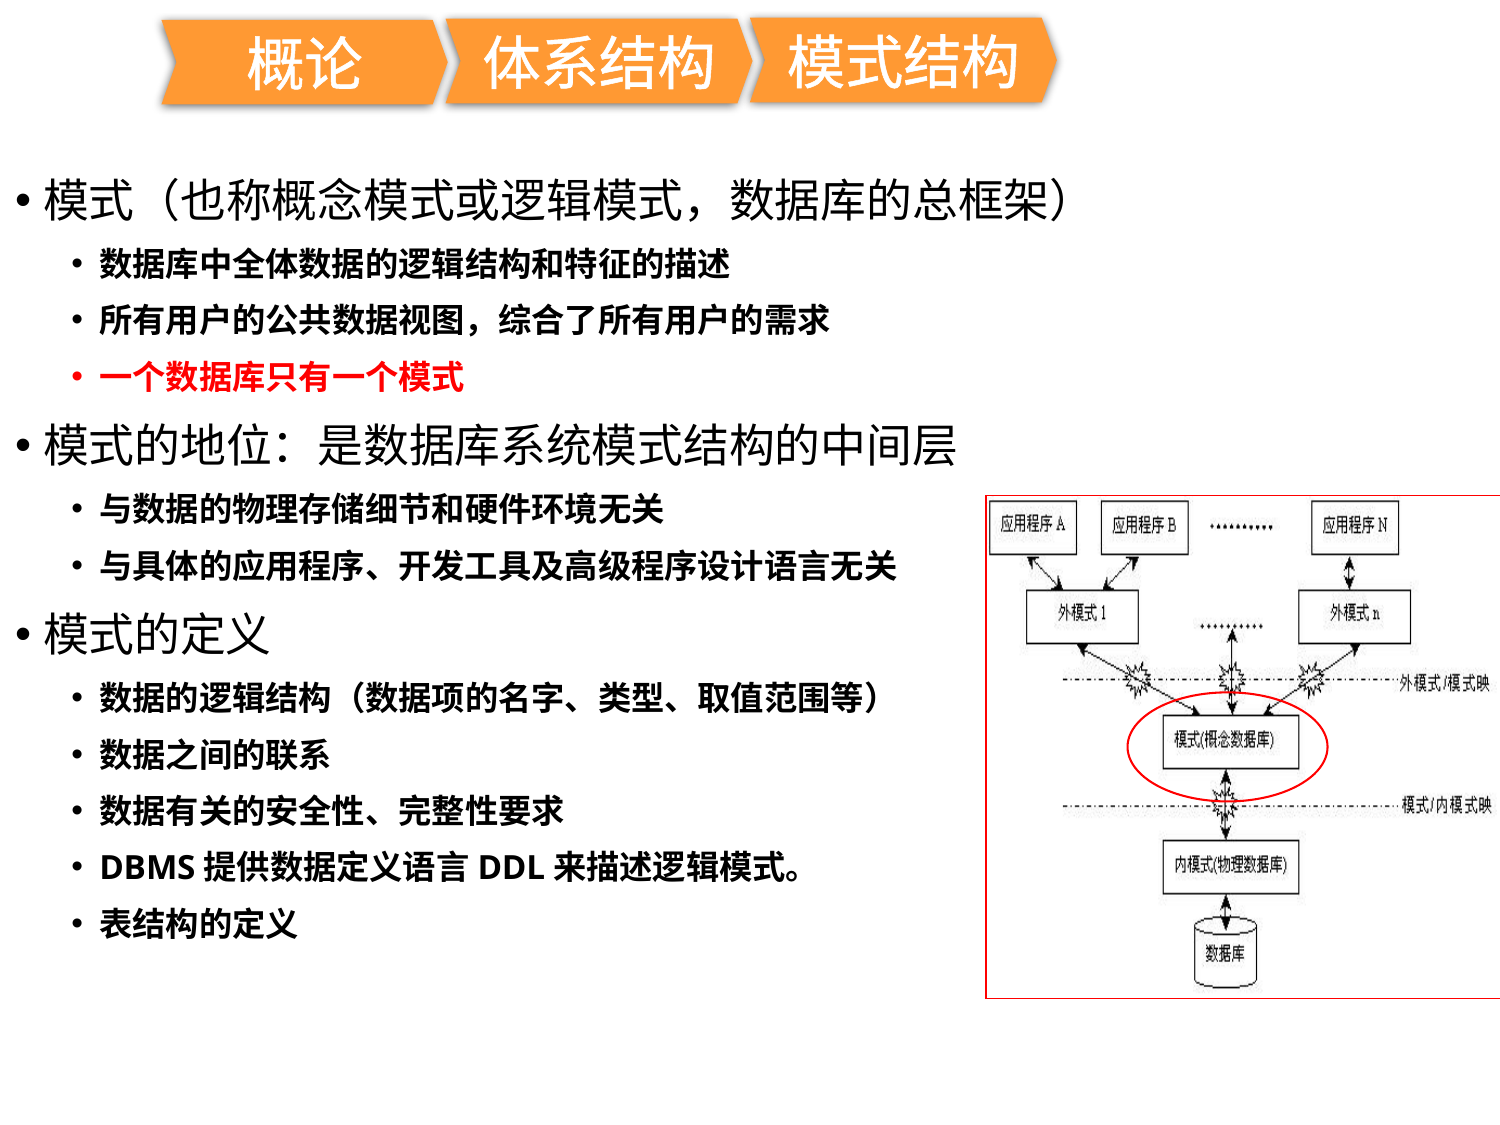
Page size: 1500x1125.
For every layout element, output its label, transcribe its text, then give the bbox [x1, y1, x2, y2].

text_box 体系结构 [445, 18, 753, 104]
list 模式（也称概念模式或逻辑模式，数据库的总框架） 数据库中全体数据的逻辑结构和特征的描述 所有用户的公共数据视图，综合了所有用户的需求 一个数据库只有一个模式 模式的地位：是数据库系统模式结构的中间层 与数据的物理存储细节和硬件环境无关 与具体的应用程序、开发工具及高级程序设计语言无关 模式的定义 数据的逻辑结构（数据项的名字、类型、取值范围等） 数据之间的联系 数据有关的安全性、完整性要求 DBMS提供数据定义语言DDL来描述逻辑模式。 表结构的定义 [0, 158, 1371, 1023]
title [230, 0, 1500, 140]
picture [986, 496, 1500, 998]
text_box 模式结构 [749, 17, 1057, 103]
text_box 概论 [161, 19, 448, 105]
